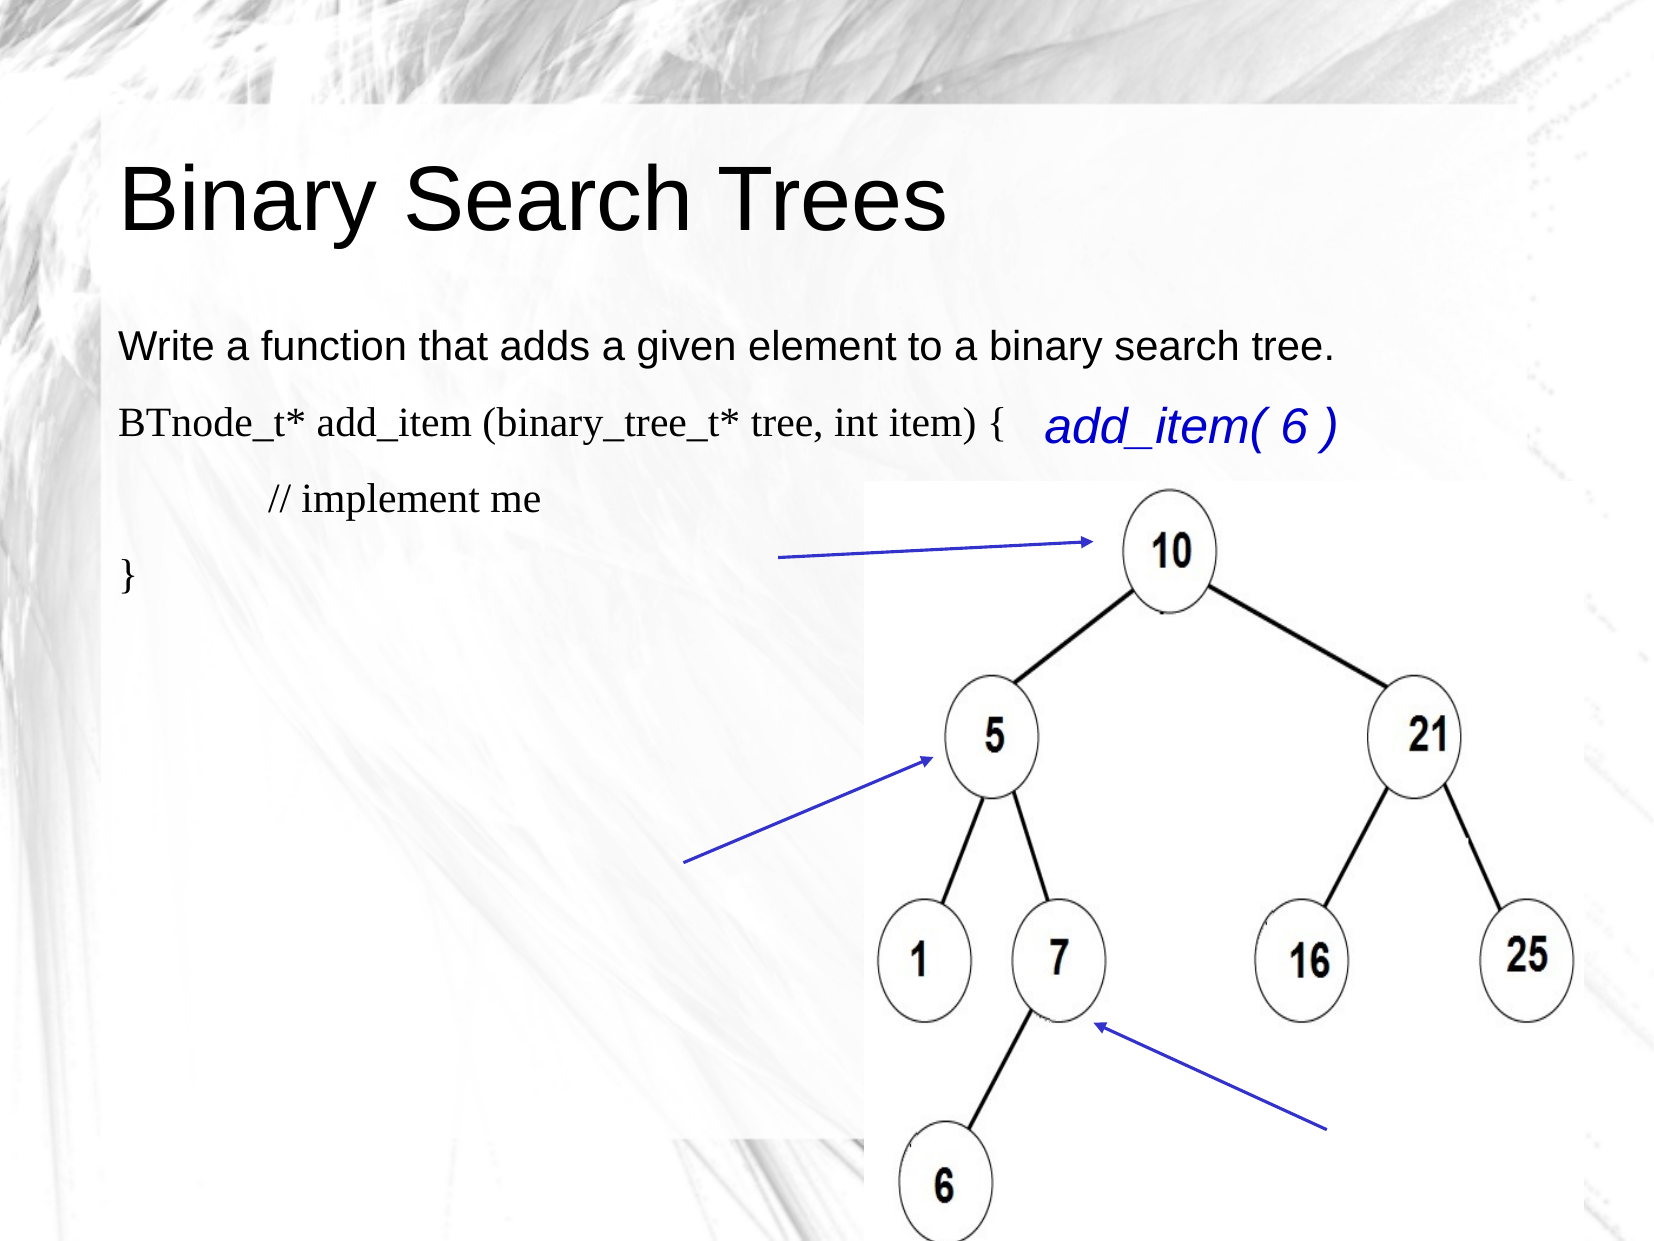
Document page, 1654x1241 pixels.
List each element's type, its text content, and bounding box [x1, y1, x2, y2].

text_box add_item( 6 ) [1029, 391, 1365, 463]
list Write a function that adds a given element to a binary search tree. BTnode_t* add_item (binary_tree_t* tree, int item) { // implement me } [118, 319, 1571, 1109]
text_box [1093, 1022, 1327, 1130]
picture [0, 0, 1654, 1241]
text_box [683, 756, 934, 863]
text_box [778, 541, 1094, 558]
title Binary Search Trees [118, 93, 1506, 299]
